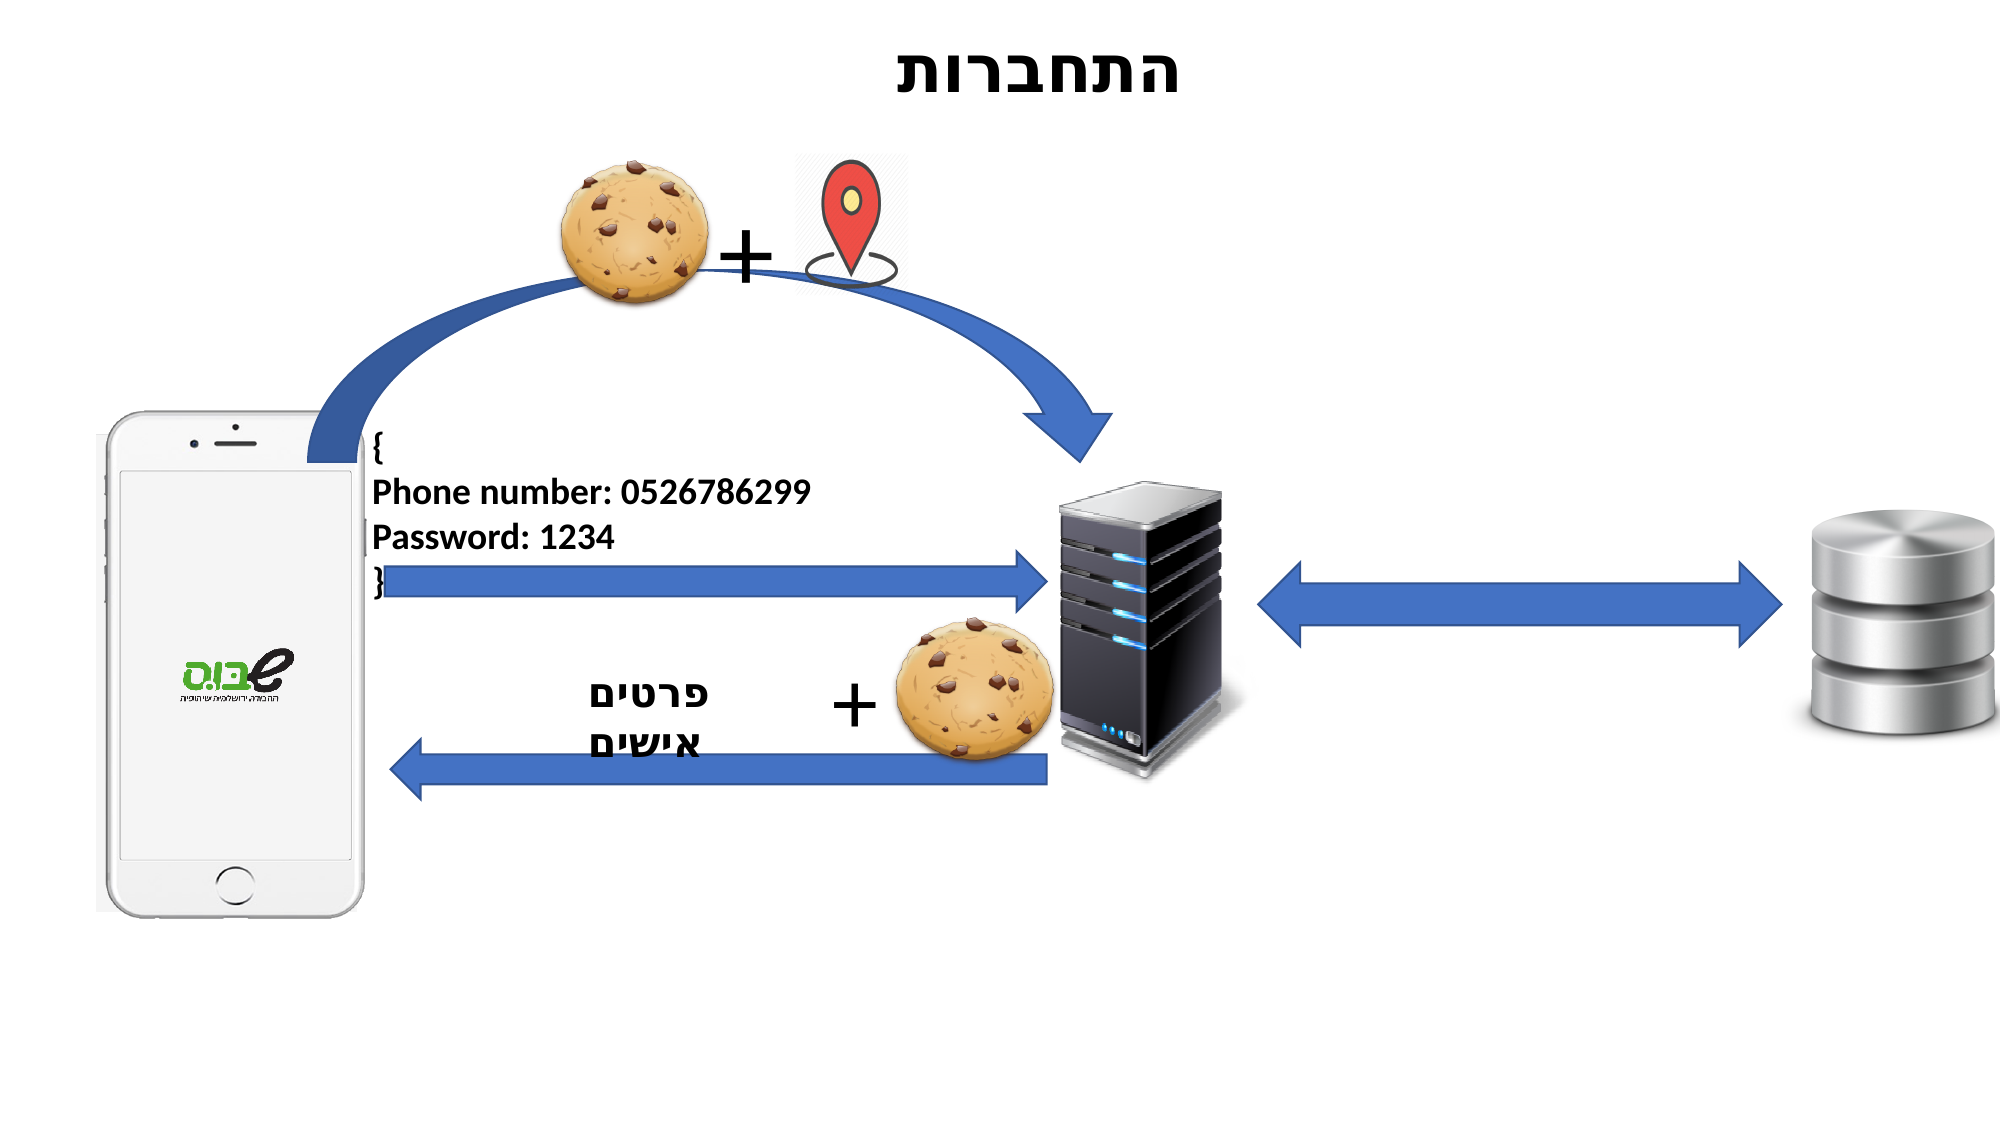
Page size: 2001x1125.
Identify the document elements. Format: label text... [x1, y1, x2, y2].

text_box [869, 292, 1114, 457]
picture [549, 152, 718, 313]
picture [1781, 493, 2000, 751]
picture [883, 457, 1259, 787]
text_box [324, 281, 549, 404]
text_box + [817, 635, 883, 760]
text_box פרטים אישים [572, 658, 847, 774]
text_box [389, 736, 1040, 802]
text_box [1259, 560, 1781, 649]
picture [95, 404, 379, 935]
text_box + [698, 172, 794, 323]
text_box [383, 549, 1040, 609]
picture [794, 152, 909, 297]
text_box התחברות [682, 18, 1399, 114]
text_box { Phone number: 0526786299 Password: 1234 } [379, 414, 847, 610]
